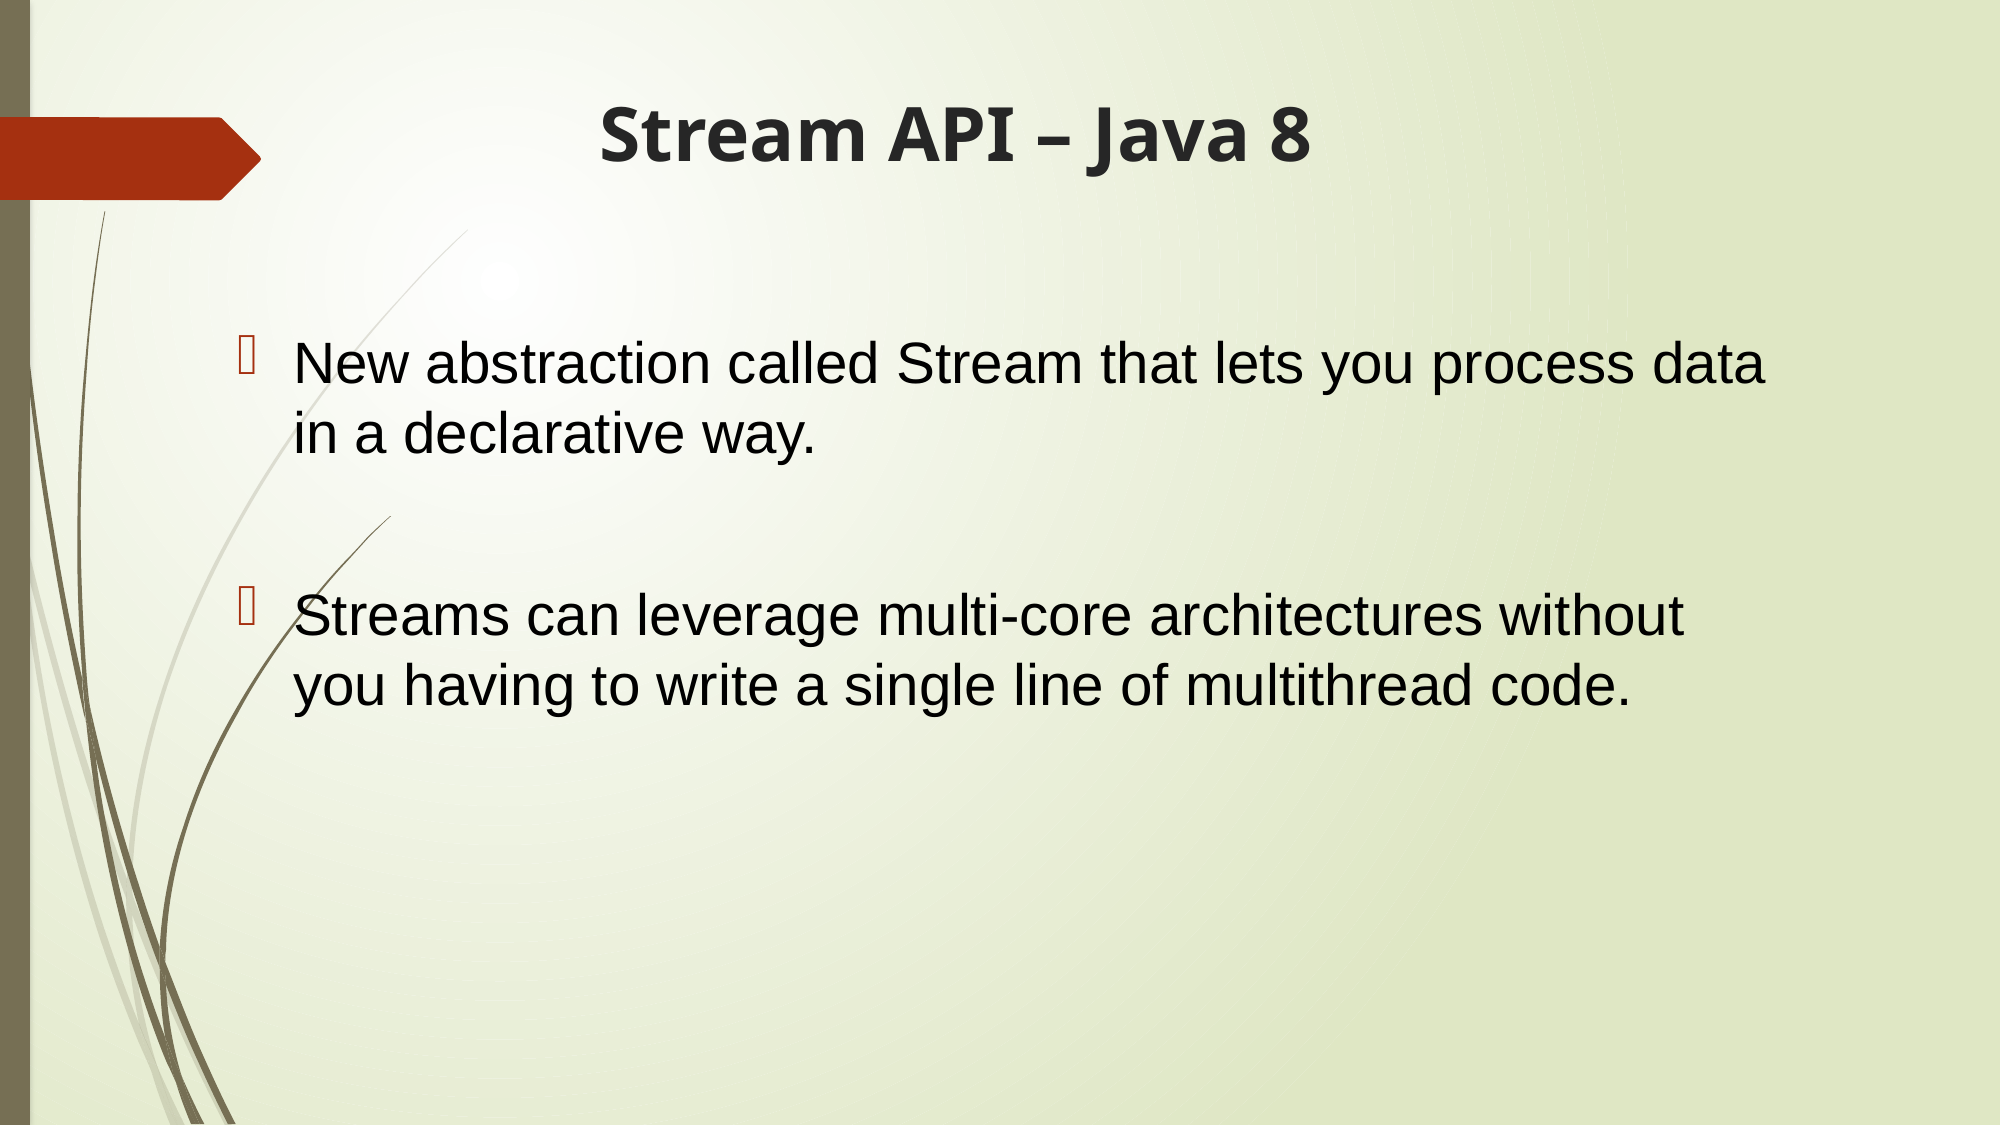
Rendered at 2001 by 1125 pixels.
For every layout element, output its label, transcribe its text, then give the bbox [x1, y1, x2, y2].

title Stream API – Java 8 [584, 79, 1449, 211]
list New abstraction called Stream that lets you process data in a declarative way. Streams can leverage multi-core architectures without you having to write a single line of multithread code. [222, 318, 1811, 938]
